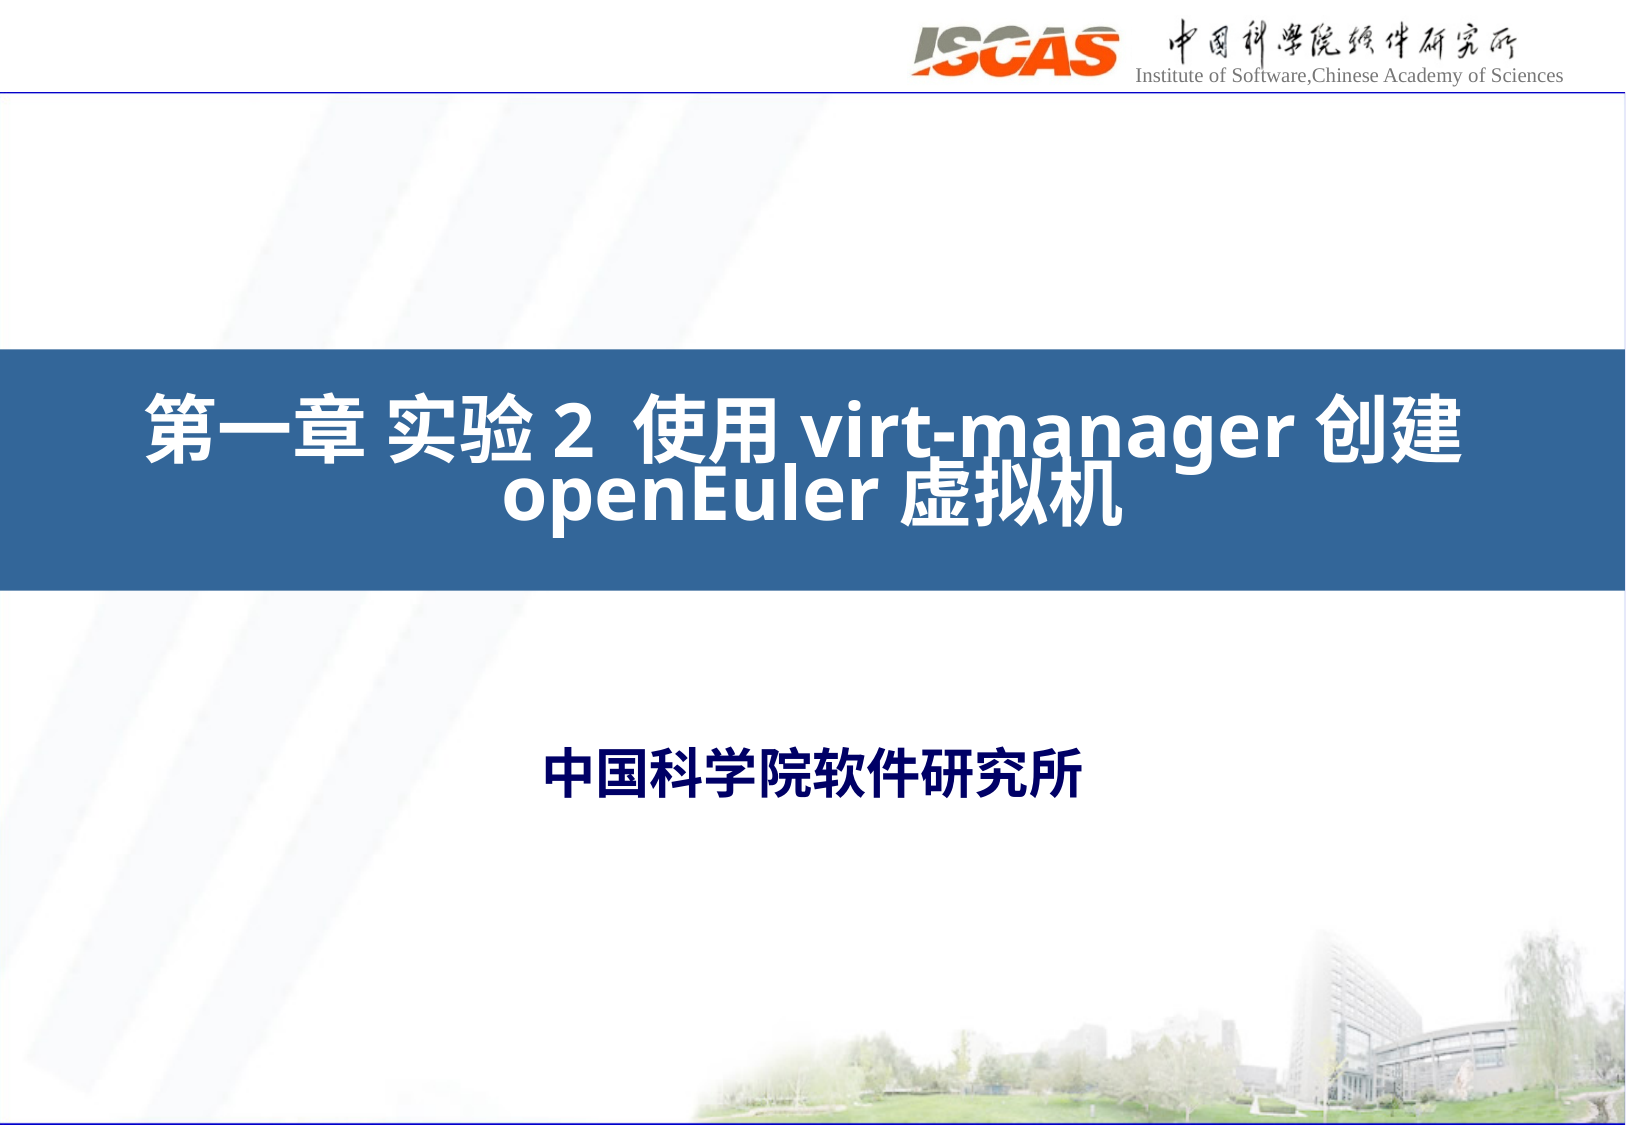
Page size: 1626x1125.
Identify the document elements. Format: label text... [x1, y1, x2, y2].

subtitle 中国科学院软件研究所 [287, 732, 1338, 1020]
title 第一章 实验2 使用virt-manager创建openEuler虚拟机 [0, 349, 1625, 591]
picture [1166, 15, 1519, 71]
picture [907, 18, 1132, 87]
picture [0, 92, 1626, 1125]
